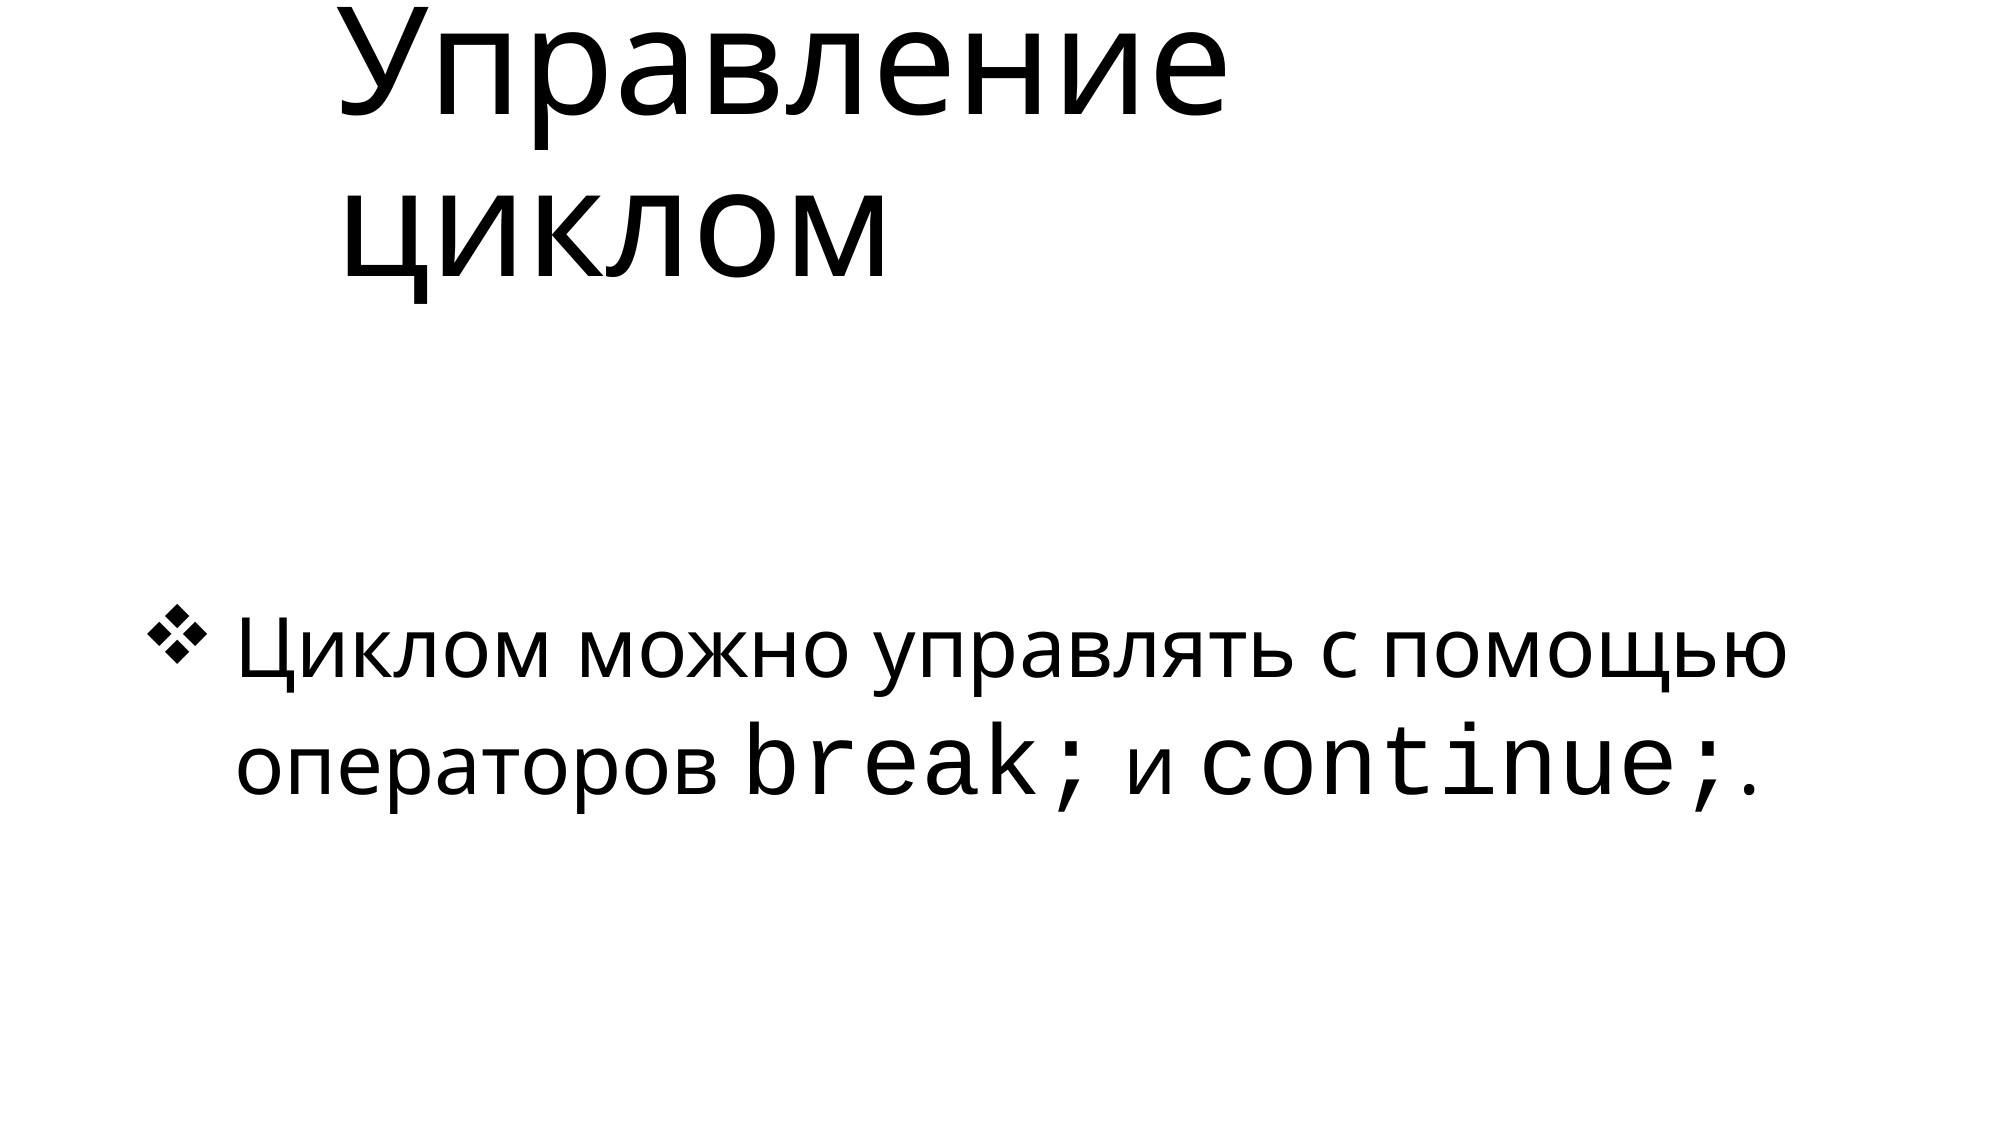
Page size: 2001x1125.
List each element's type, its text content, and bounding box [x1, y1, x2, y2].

title Управление циклом [320, 141, 1675, 317]
list Циклом можно управлять с помощью операторов break; и continue;. [140, 385, 1819, 1024]
